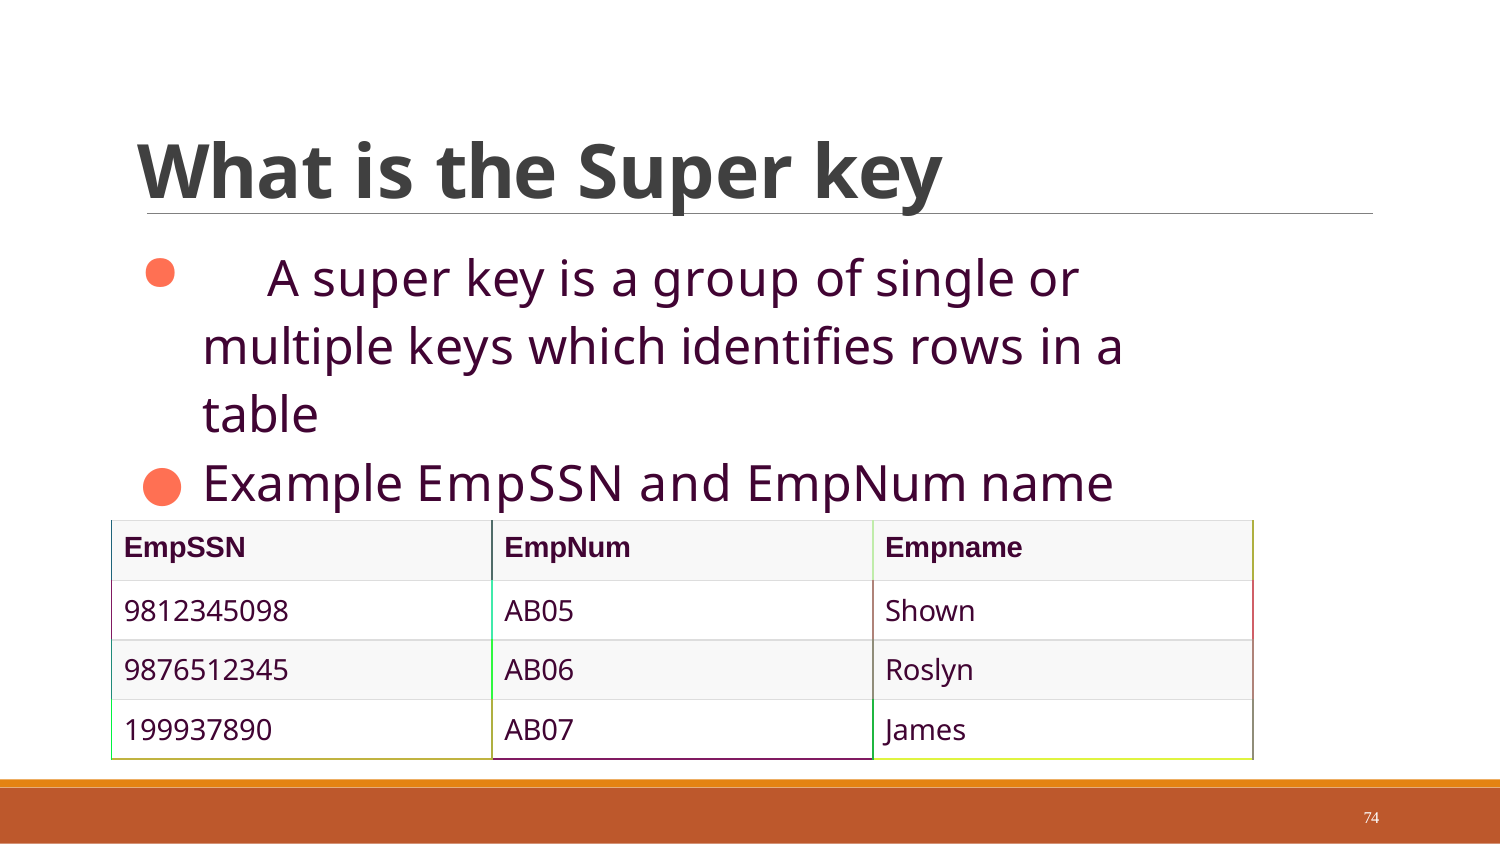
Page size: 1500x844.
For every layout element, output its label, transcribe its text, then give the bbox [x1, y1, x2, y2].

table_cell Shown [874, 581, 1252, 639]
table_cell 199937890 [112, 700, 491, 758]
table_header Empname [874, 521, 1252, 580]
table_cell 9812345098 [112, 581, 491, 639]
table_cell James [874, 700, 1252, 758]
table_cell Roslyn [874, 641, 1252, 699]
table_header EmpSSN [112, 521, 491, 580]
table_cell AB05 [493, 581, 872, 639]
text_box A super key is a group of single or multiple keys which identifies rows in a table Example EmpSSN and EmpNum name are superkeys. [138, 235, 1191, 520]
table_cell AB07 [493, 700, 872, 758]
title What is the Super key [135, 0, 1373, 214]
table_cell 9876512345 [112, 641, 491, 699]
slide_number 74 [1218, 572, 1380, 844]
table_cell AB06 [493, 641, 872, 699]
table_header EmpNum [493, 521, 872, 580]
